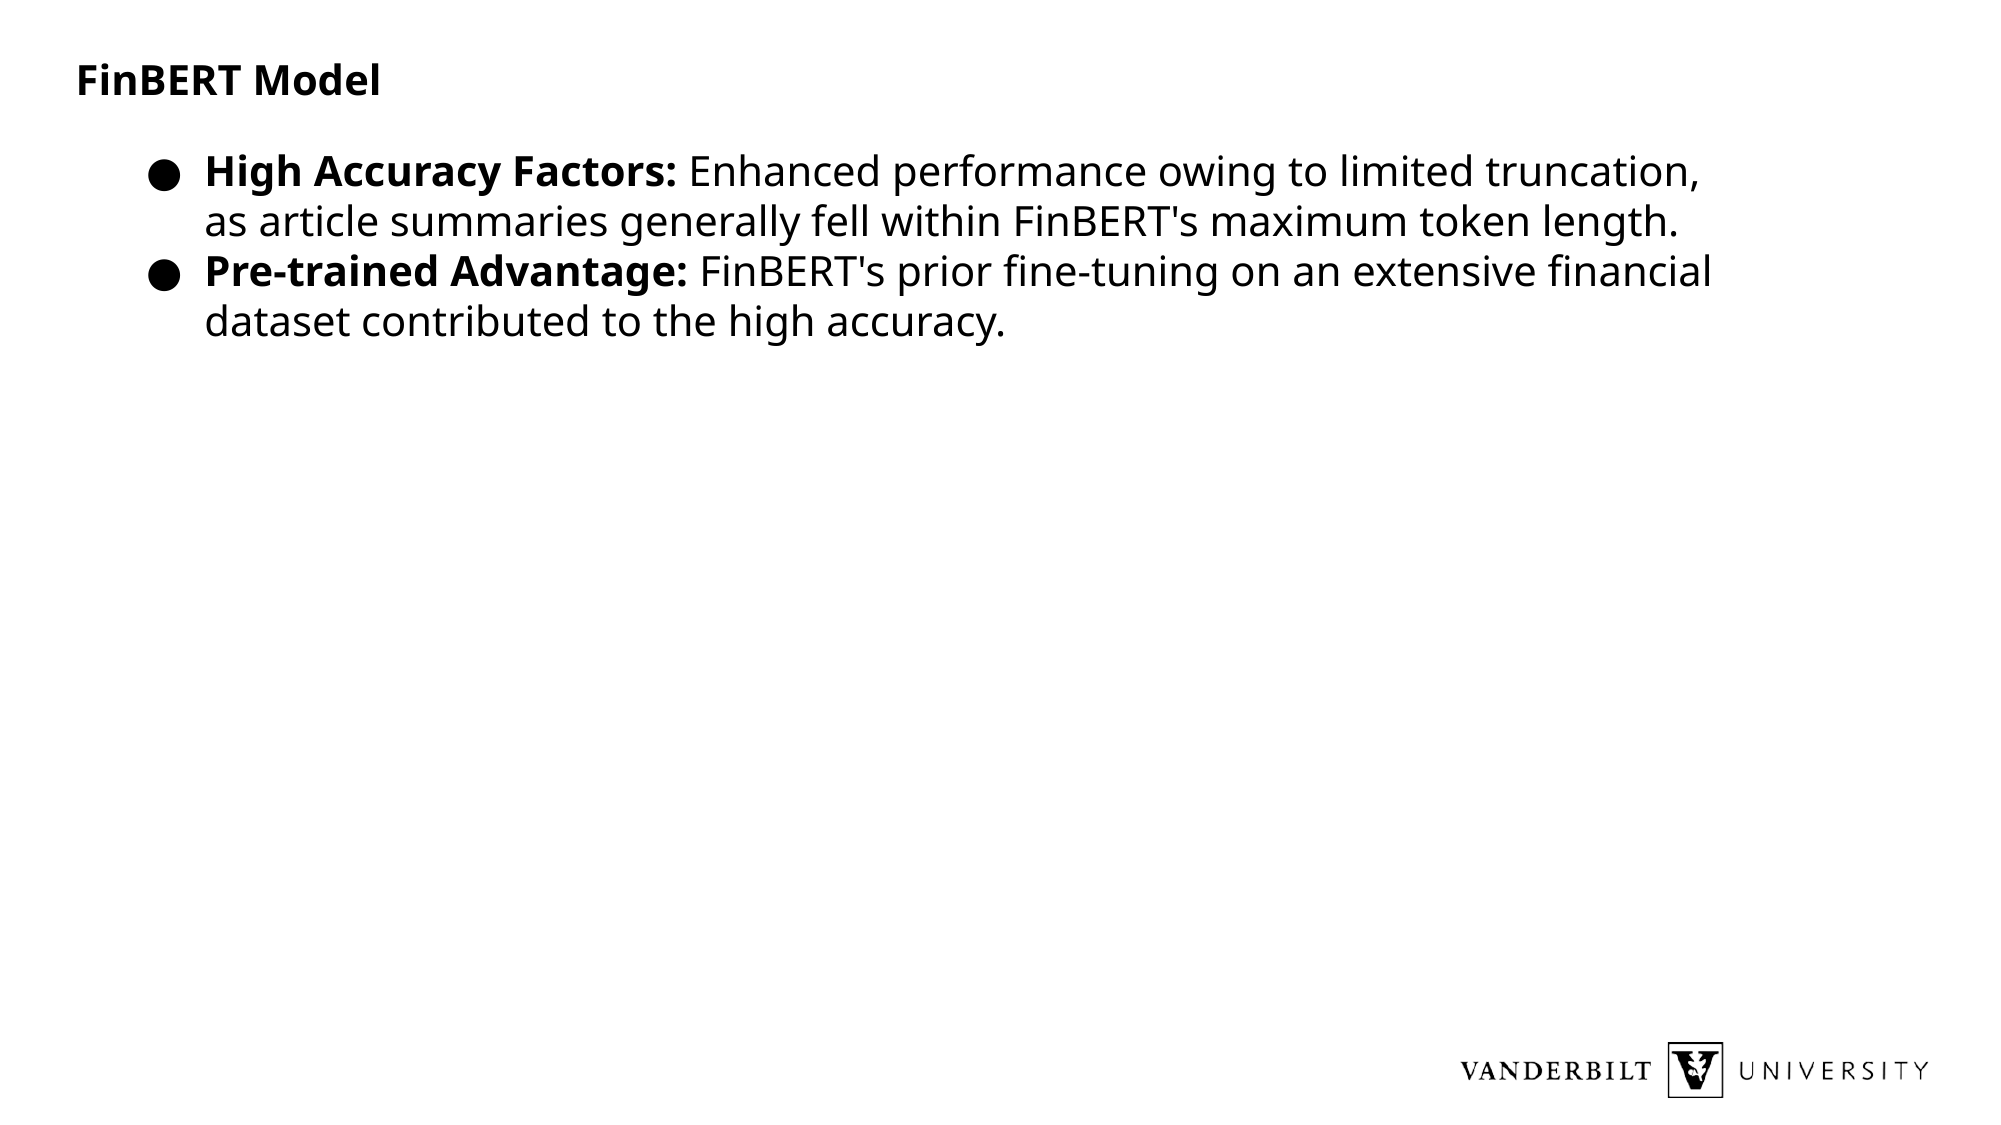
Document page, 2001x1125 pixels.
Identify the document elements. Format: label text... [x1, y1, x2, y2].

picture [1434, 1020, 1983, 1112]
text_box High Accuracy Factors: Enhanced performance owing to limited truncation, as article summaries generally fell within FinBERT's maximum token length. Pre-trained Advantage: FinBERT's prior fine-tuning on an extensive financial dataset contributed to the high accuracy. [114, 130, 1740, 476]
text_box FinBERT Model [43, 41, 1801, 130]
